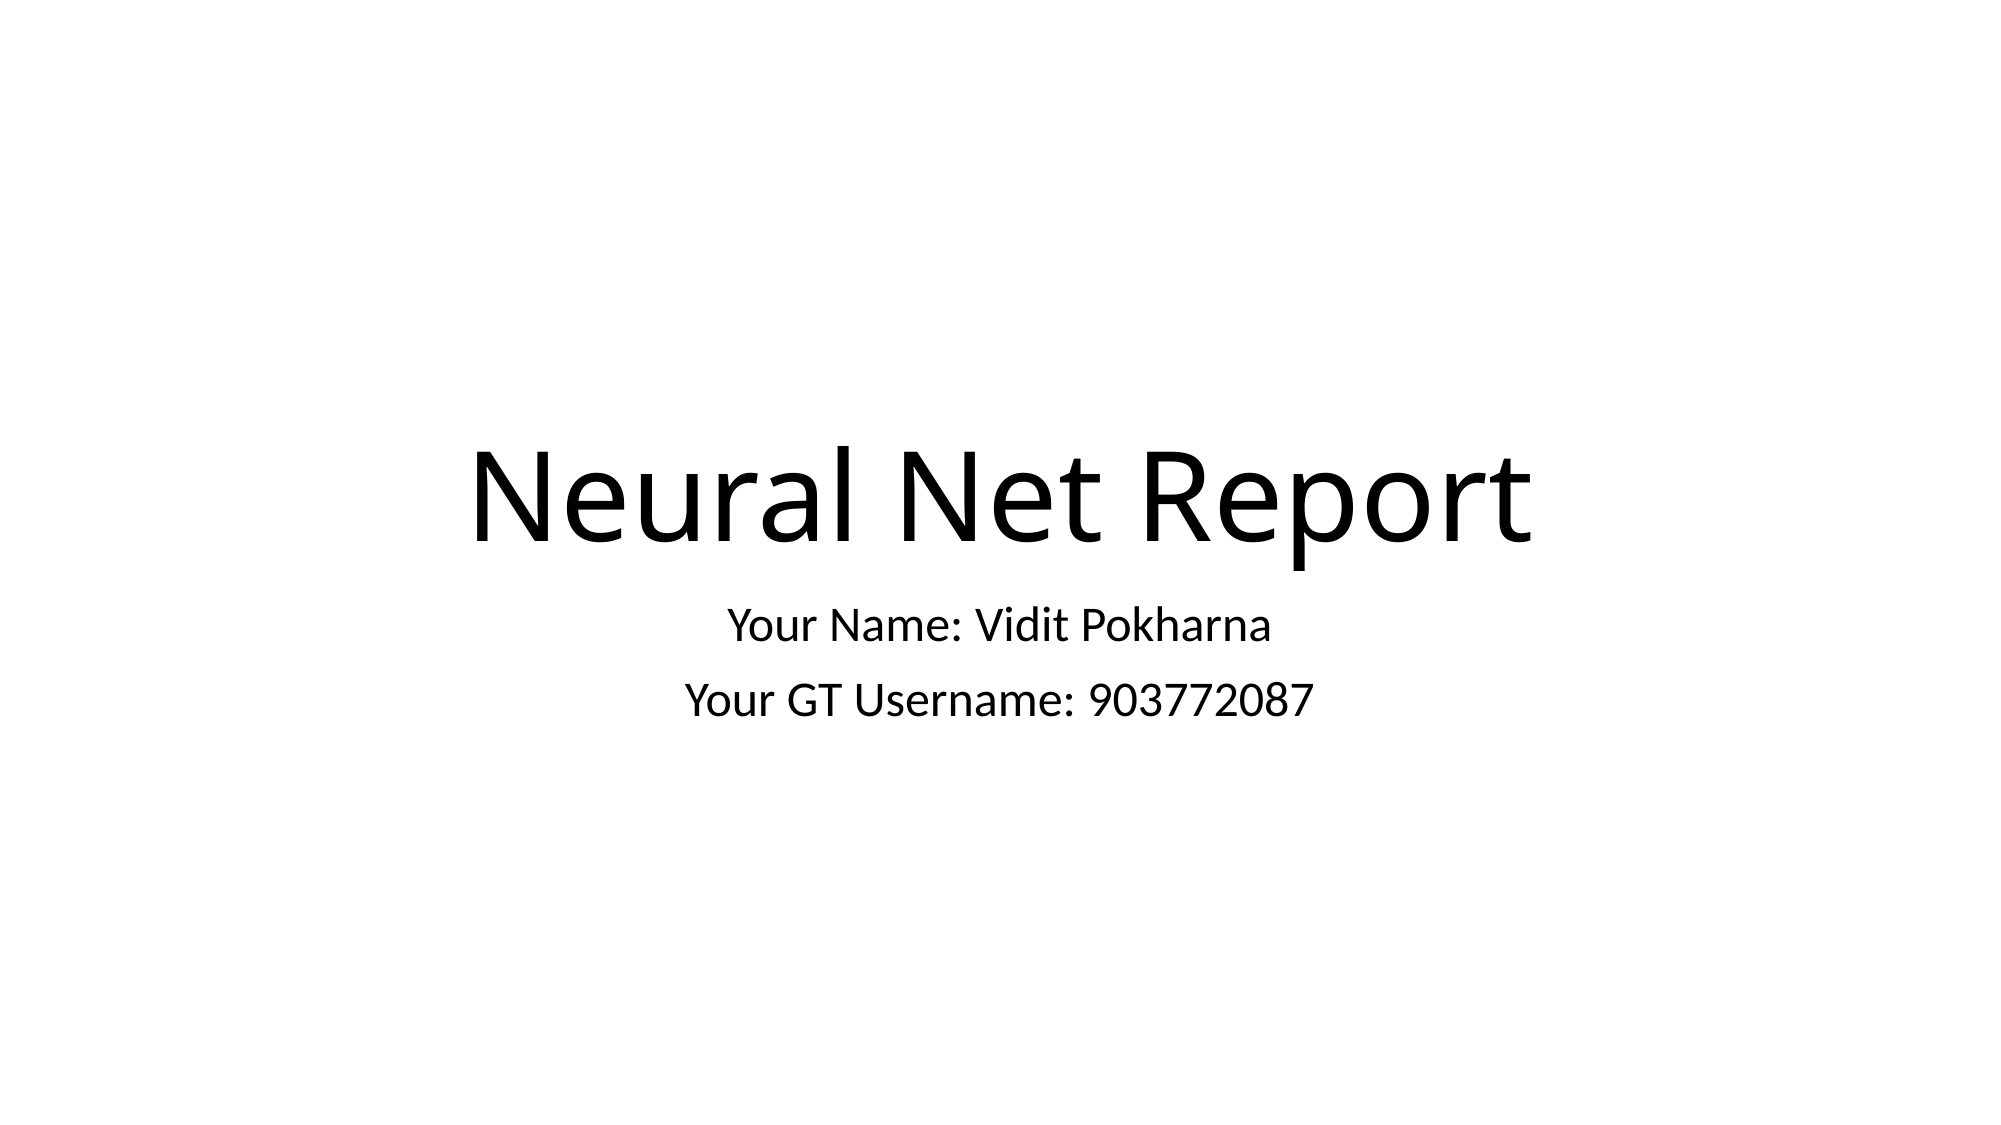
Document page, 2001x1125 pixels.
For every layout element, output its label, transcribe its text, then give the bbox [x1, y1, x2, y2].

subtitle Your Name: Vidit Pokharna Your GT Username: 903772087 [249, 590, 1750, 863]
title Neural Net Report [249, 184, 1750, 576]
